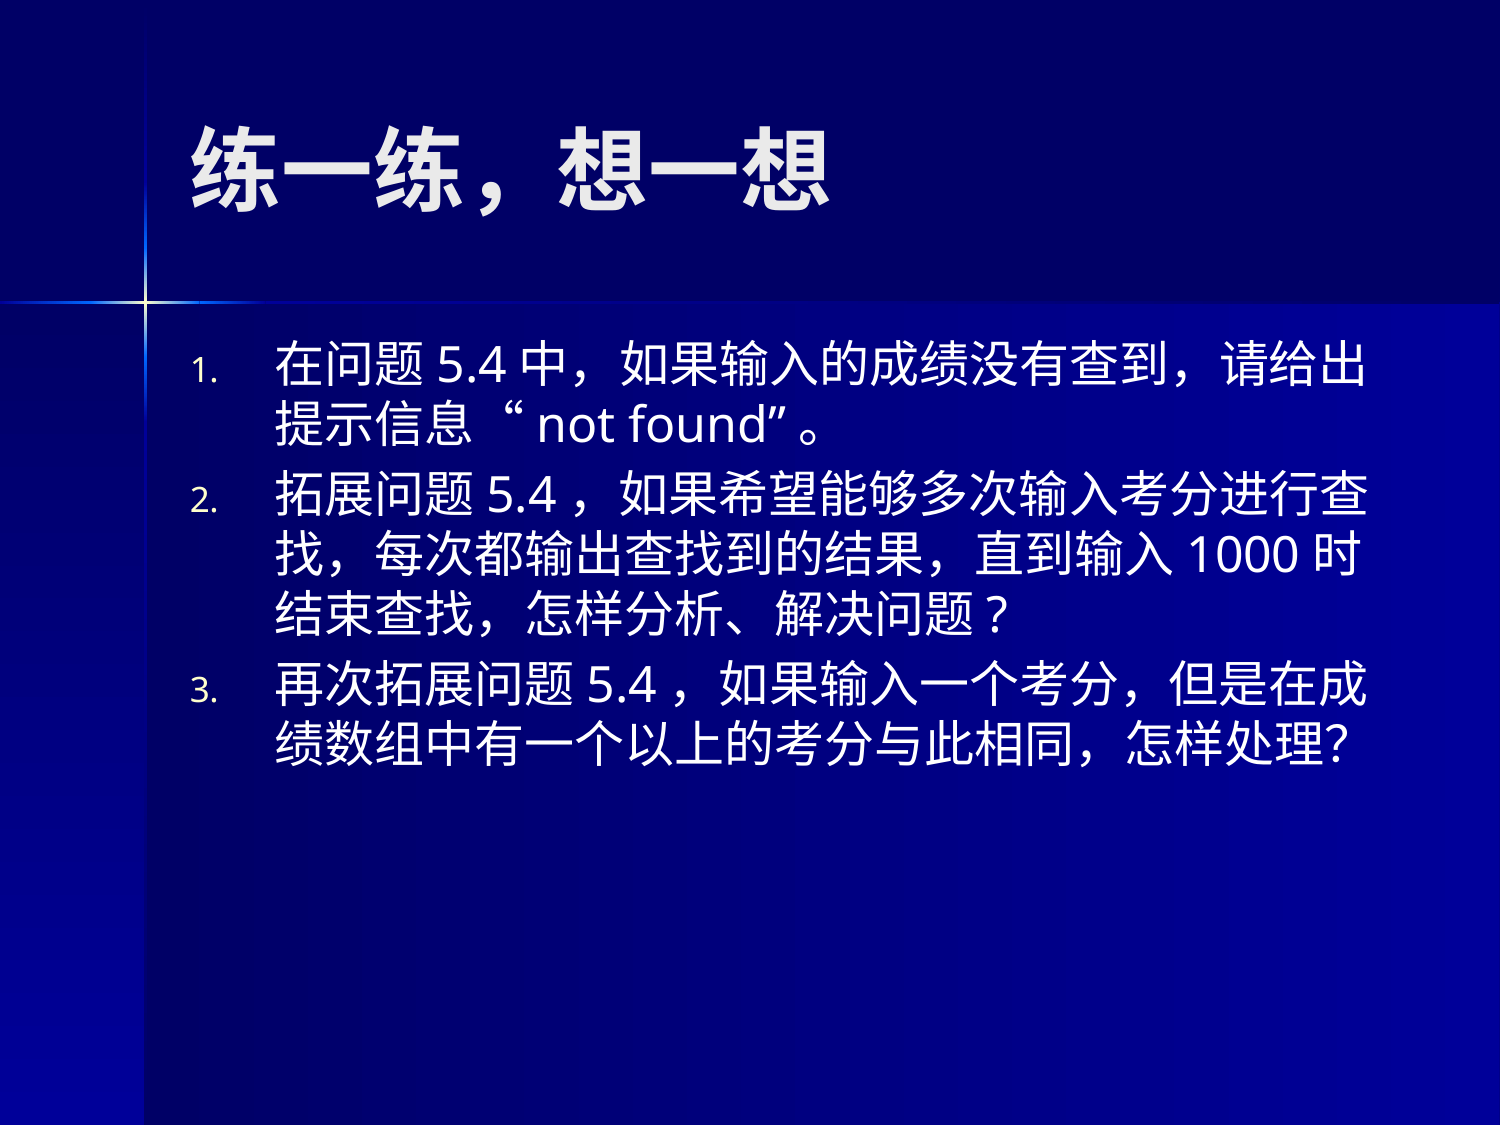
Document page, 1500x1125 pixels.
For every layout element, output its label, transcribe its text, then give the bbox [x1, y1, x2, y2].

list 在问题5.4中，如果输入的成绩没有查到，请给出提示信息“not found”。 拓展问题5.4，如果希望能够多次输入考分进行查找，每次都输出查找到的结果，直到输入1000时结束查找，怎样分析、解决问题? 再次拓展问题5.4，如果输入一个考分，但是在成绩数组中有一个以上的考分与此相同，怎样处理？ [174, 324, 1413, 1001]
title 练一练，想一想 [174, 49, 1413, 286]
